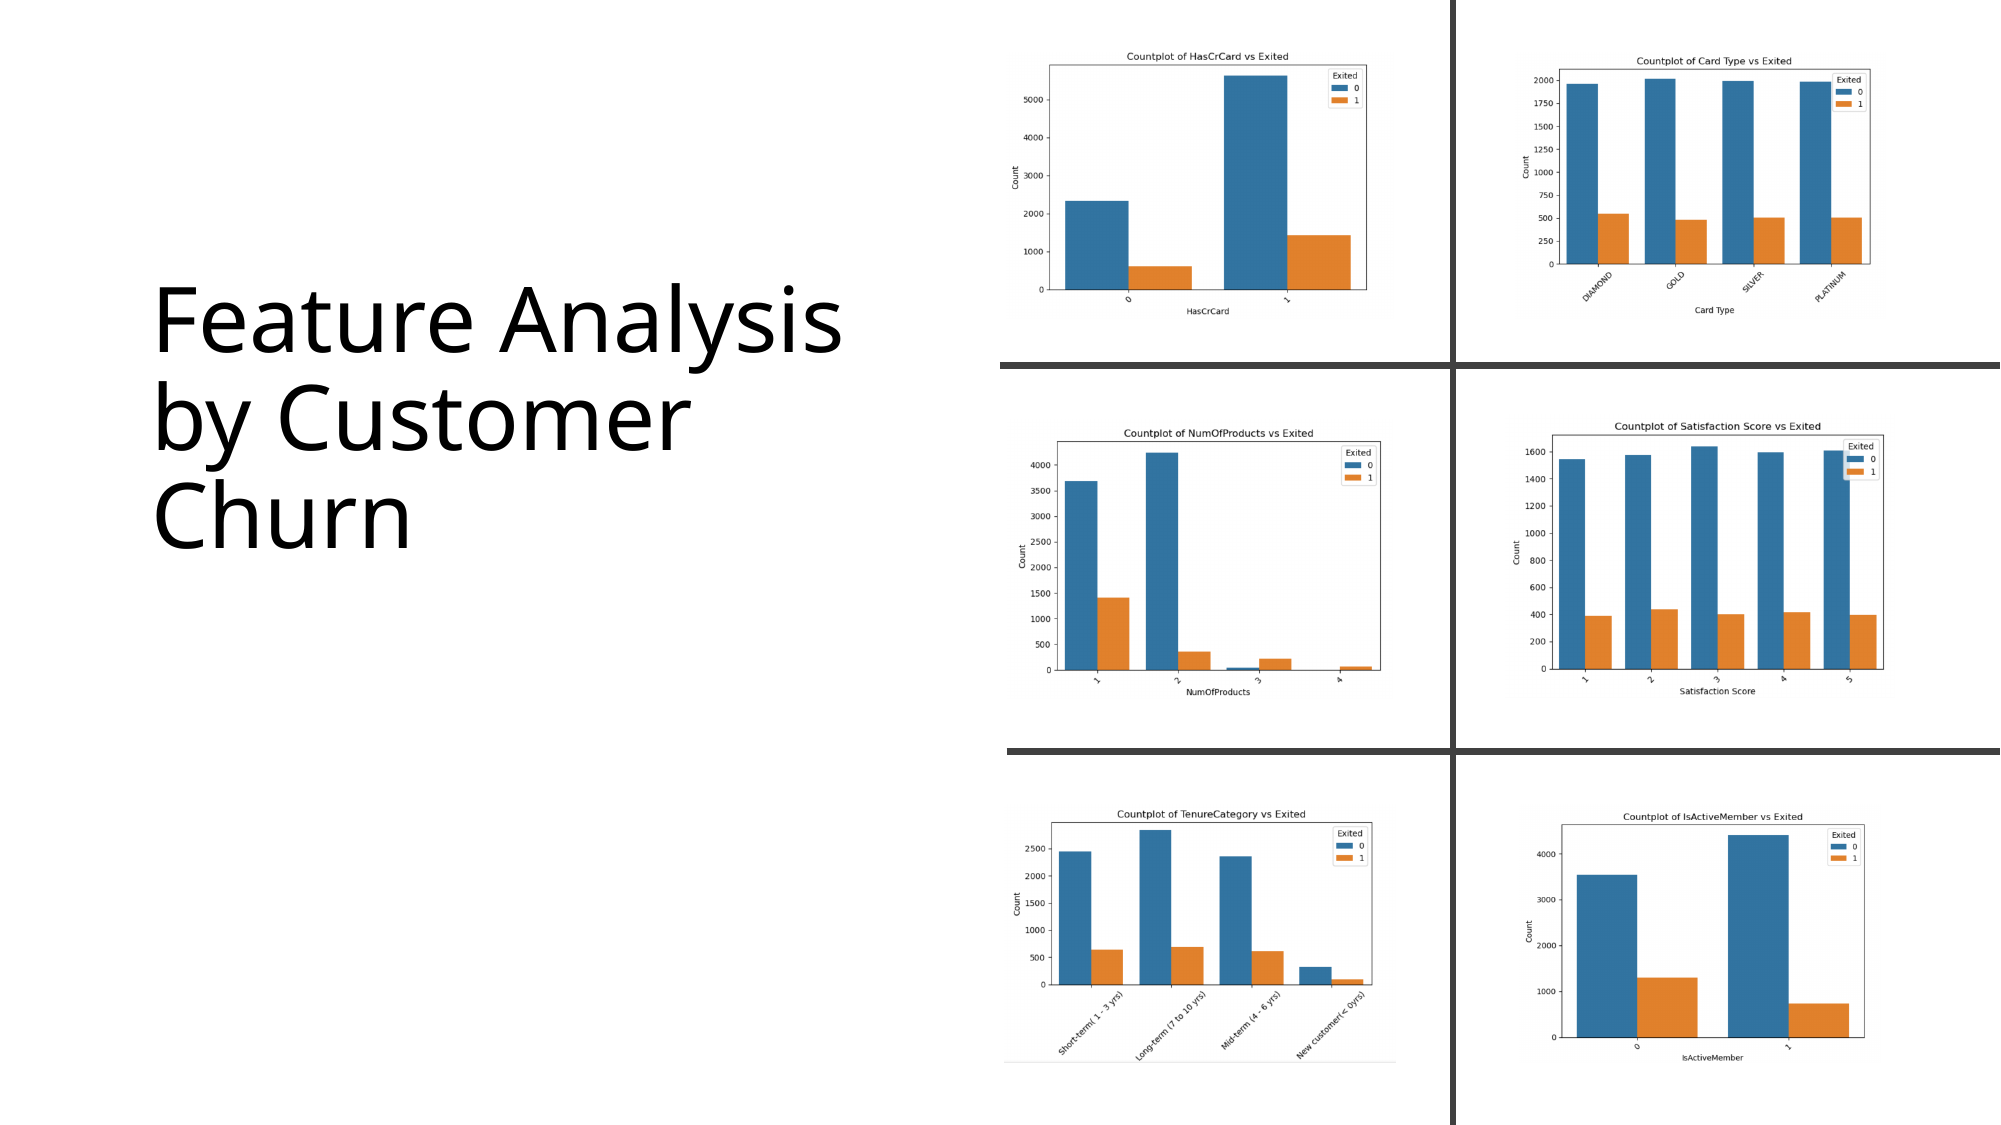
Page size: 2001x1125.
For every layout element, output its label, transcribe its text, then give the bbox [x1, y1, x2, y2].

picture [1006, 418, 1394, 700]
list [1004, 803, 1396, 1064]
title Feature Analysis by Customer Churn [136, 184, 875, 576]
picture [1514, 52, 1886, 319]
picture [1005, 52, 1395, 319]
picture [1519, 803, 1881, 1064]
picture [1505, 413, 1895, 698]
